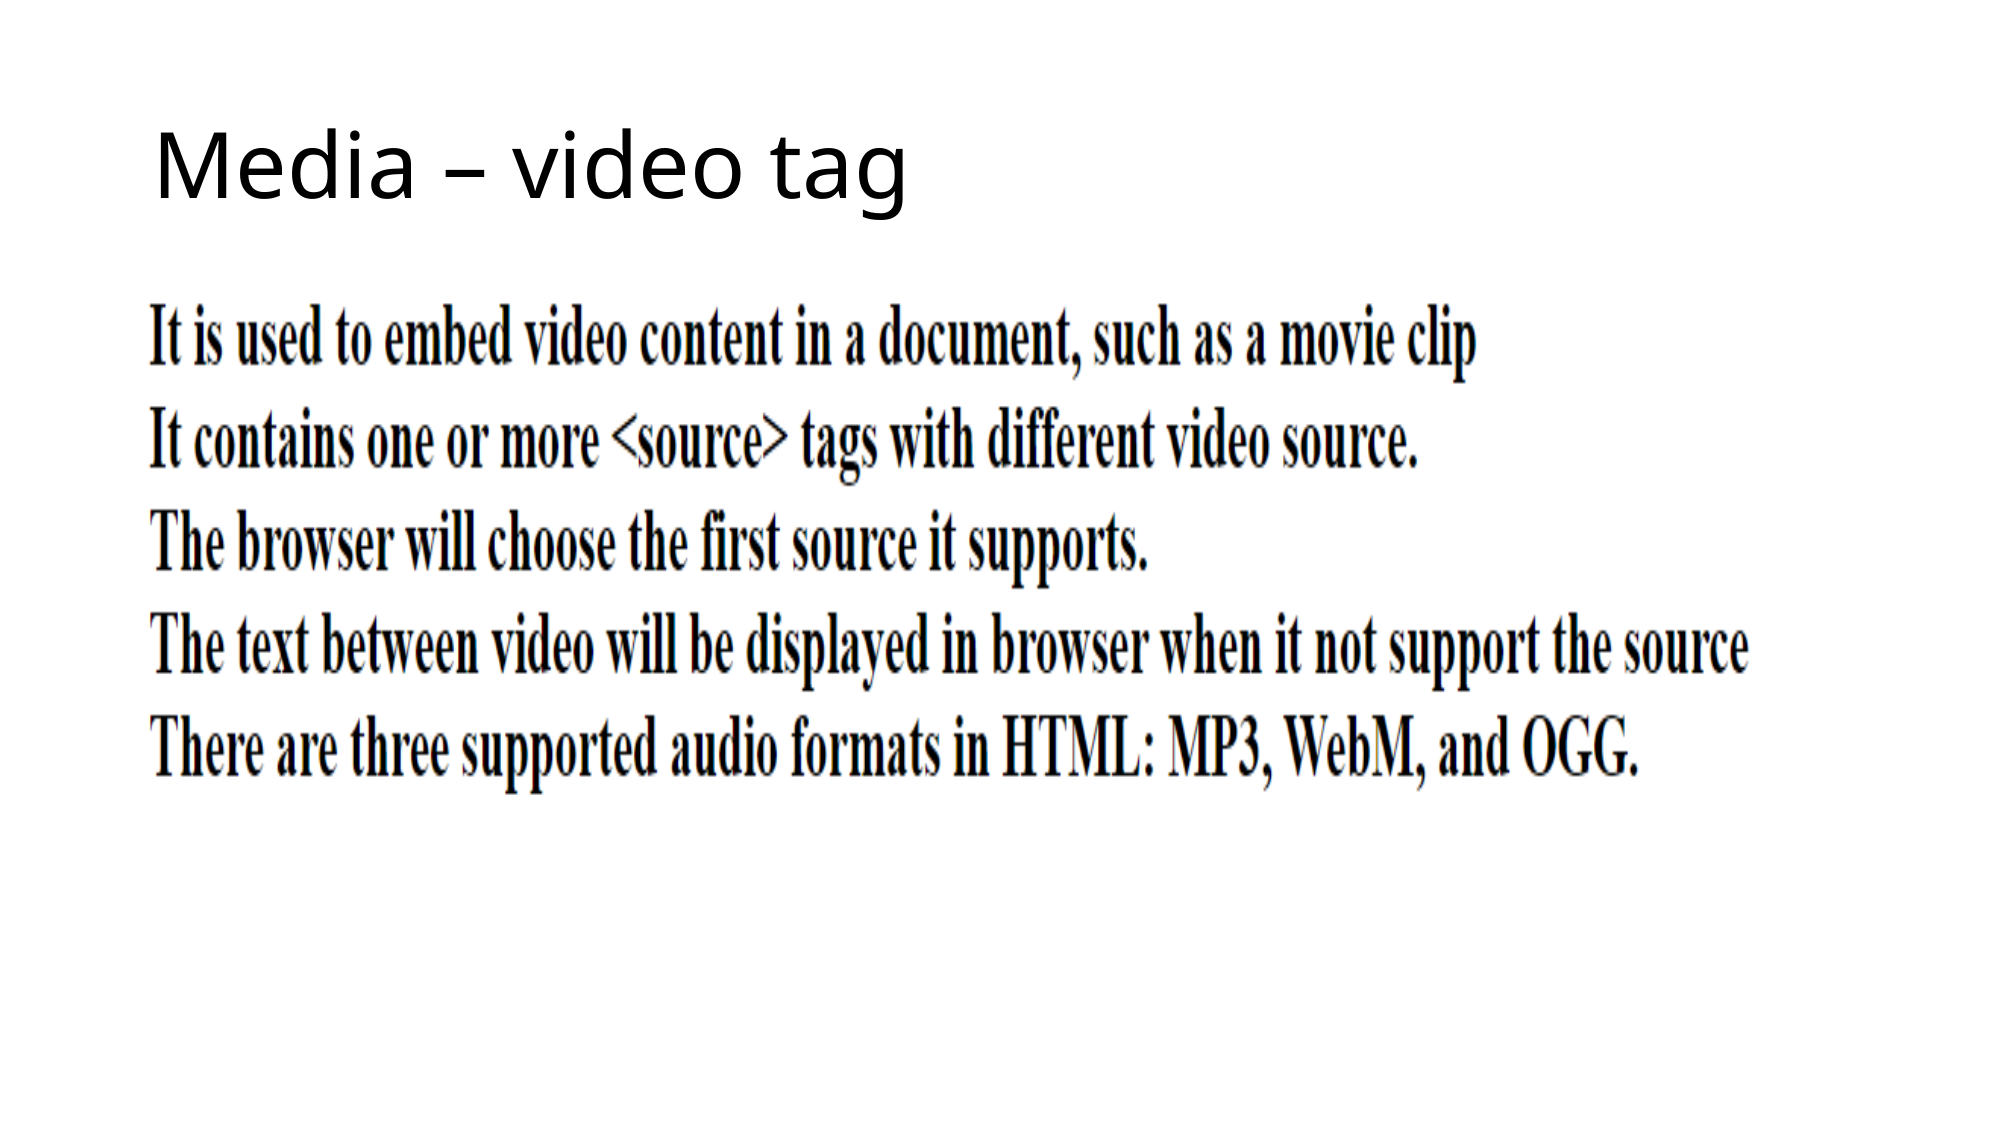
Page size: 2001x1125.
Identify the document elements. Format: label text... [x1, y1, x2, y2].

title Media – video tag [137, 59, 1863, 278]
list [137, 278, 1863, 937]
